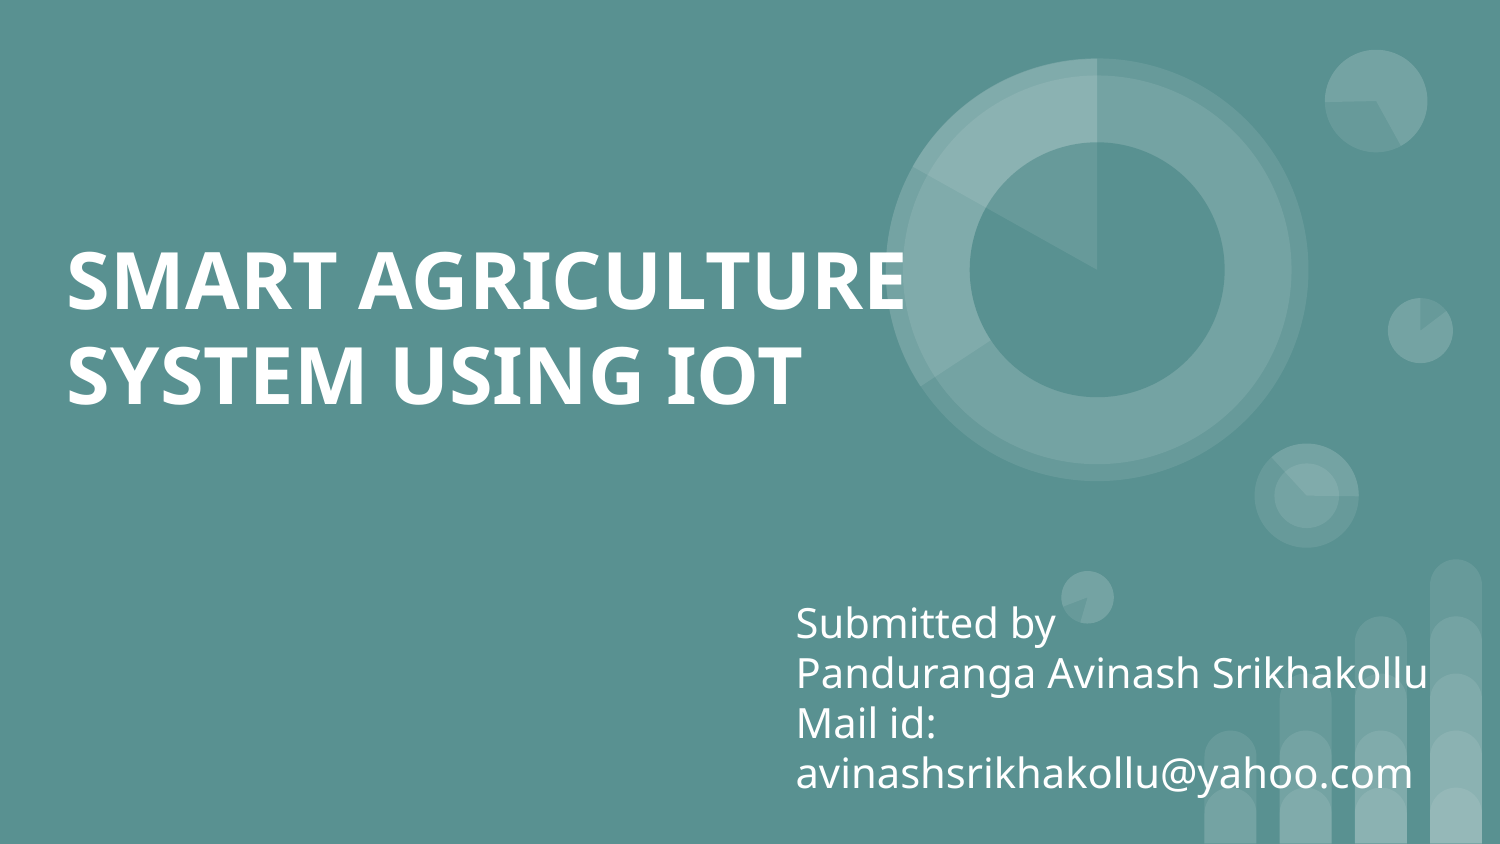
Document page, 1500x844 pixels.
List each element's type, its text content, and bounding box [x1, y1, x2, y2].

subtitle Submitted by Panduranga Avinash Srikhakollu Mail id: avinashsrikhakollu@yahoo.com [780, 581, 1466, 767]
title SMART AGRICULTURE SYSTEM USING IOT [51, 82, 992, 569]
